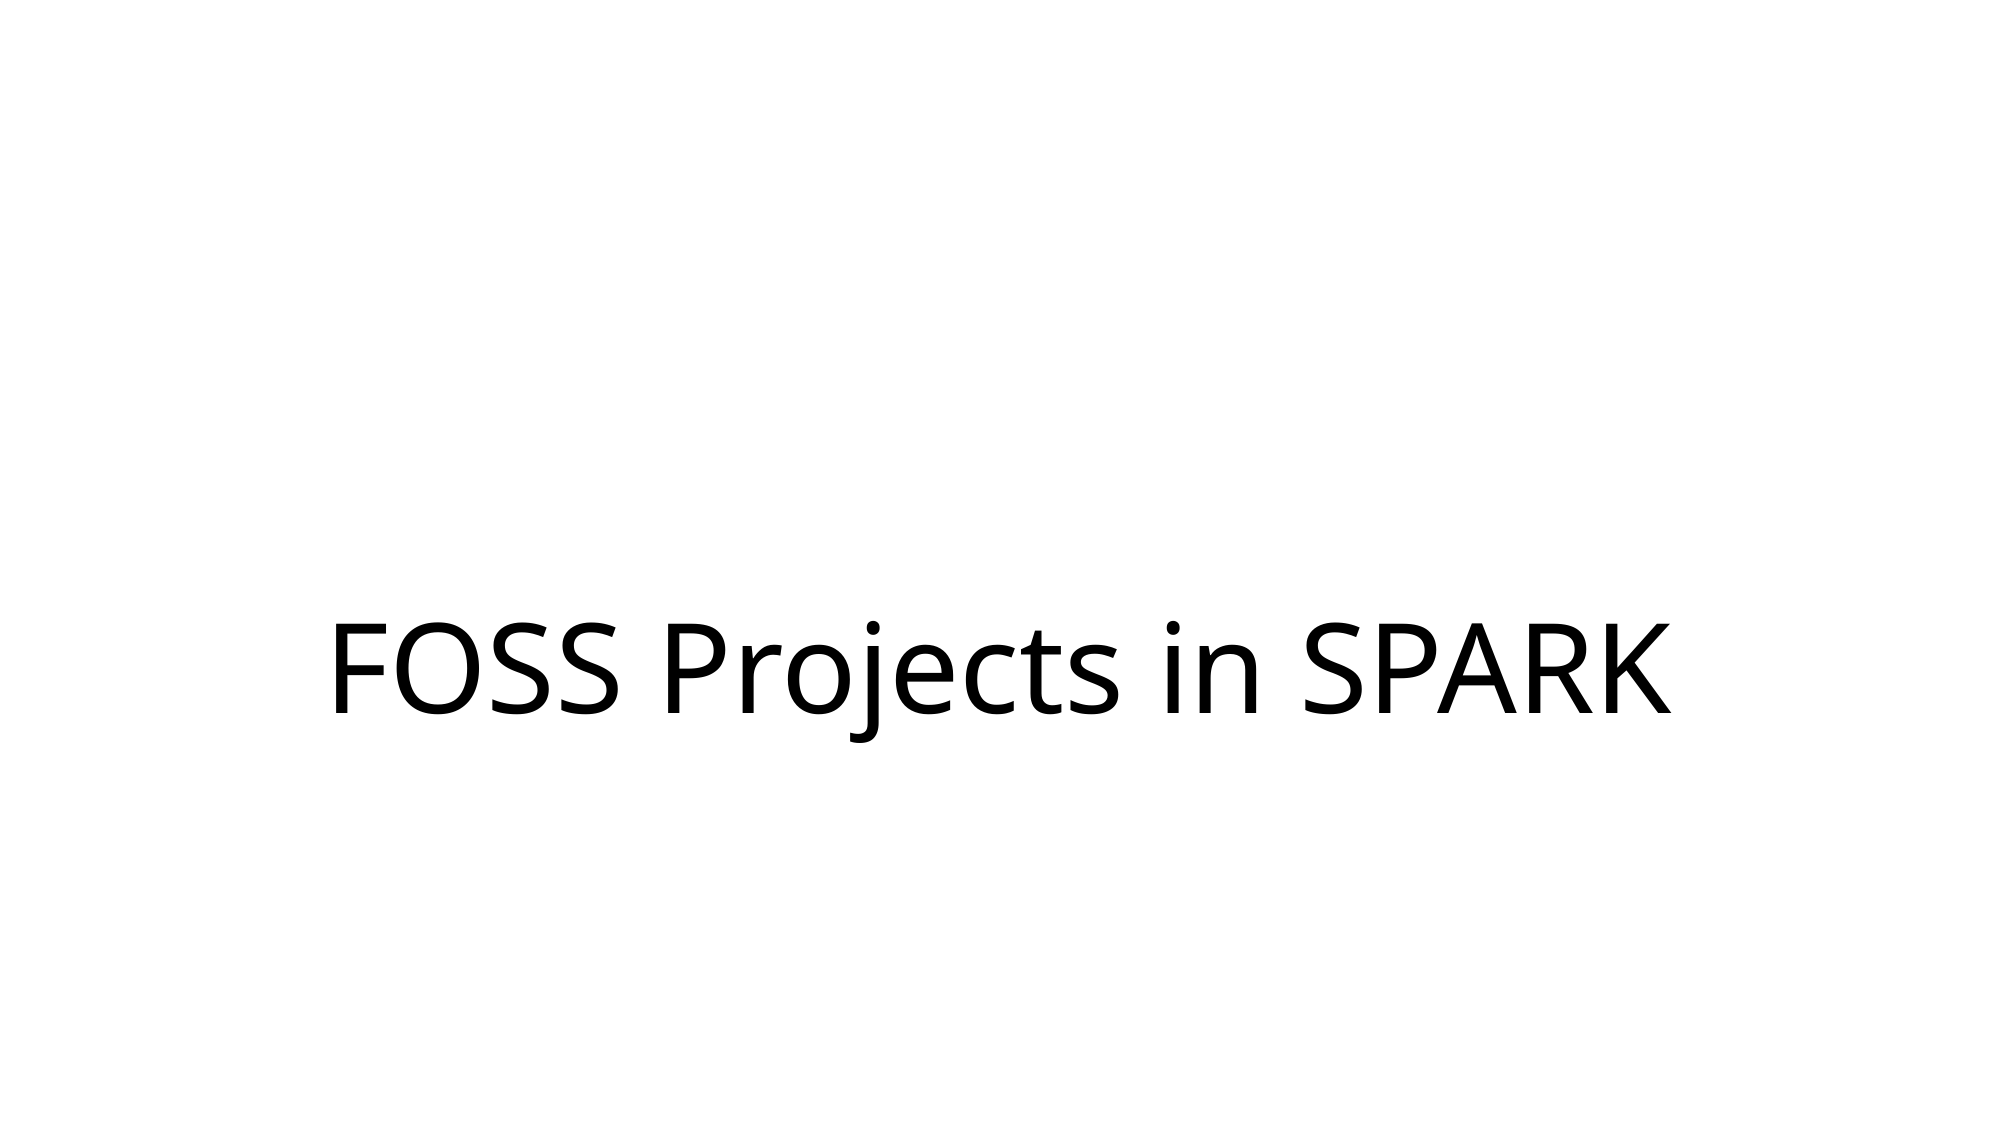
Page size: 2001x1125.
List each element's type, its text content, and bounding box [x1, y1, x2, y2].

title FOSS Projects in SPARK [136, 280, 1862, 749]
